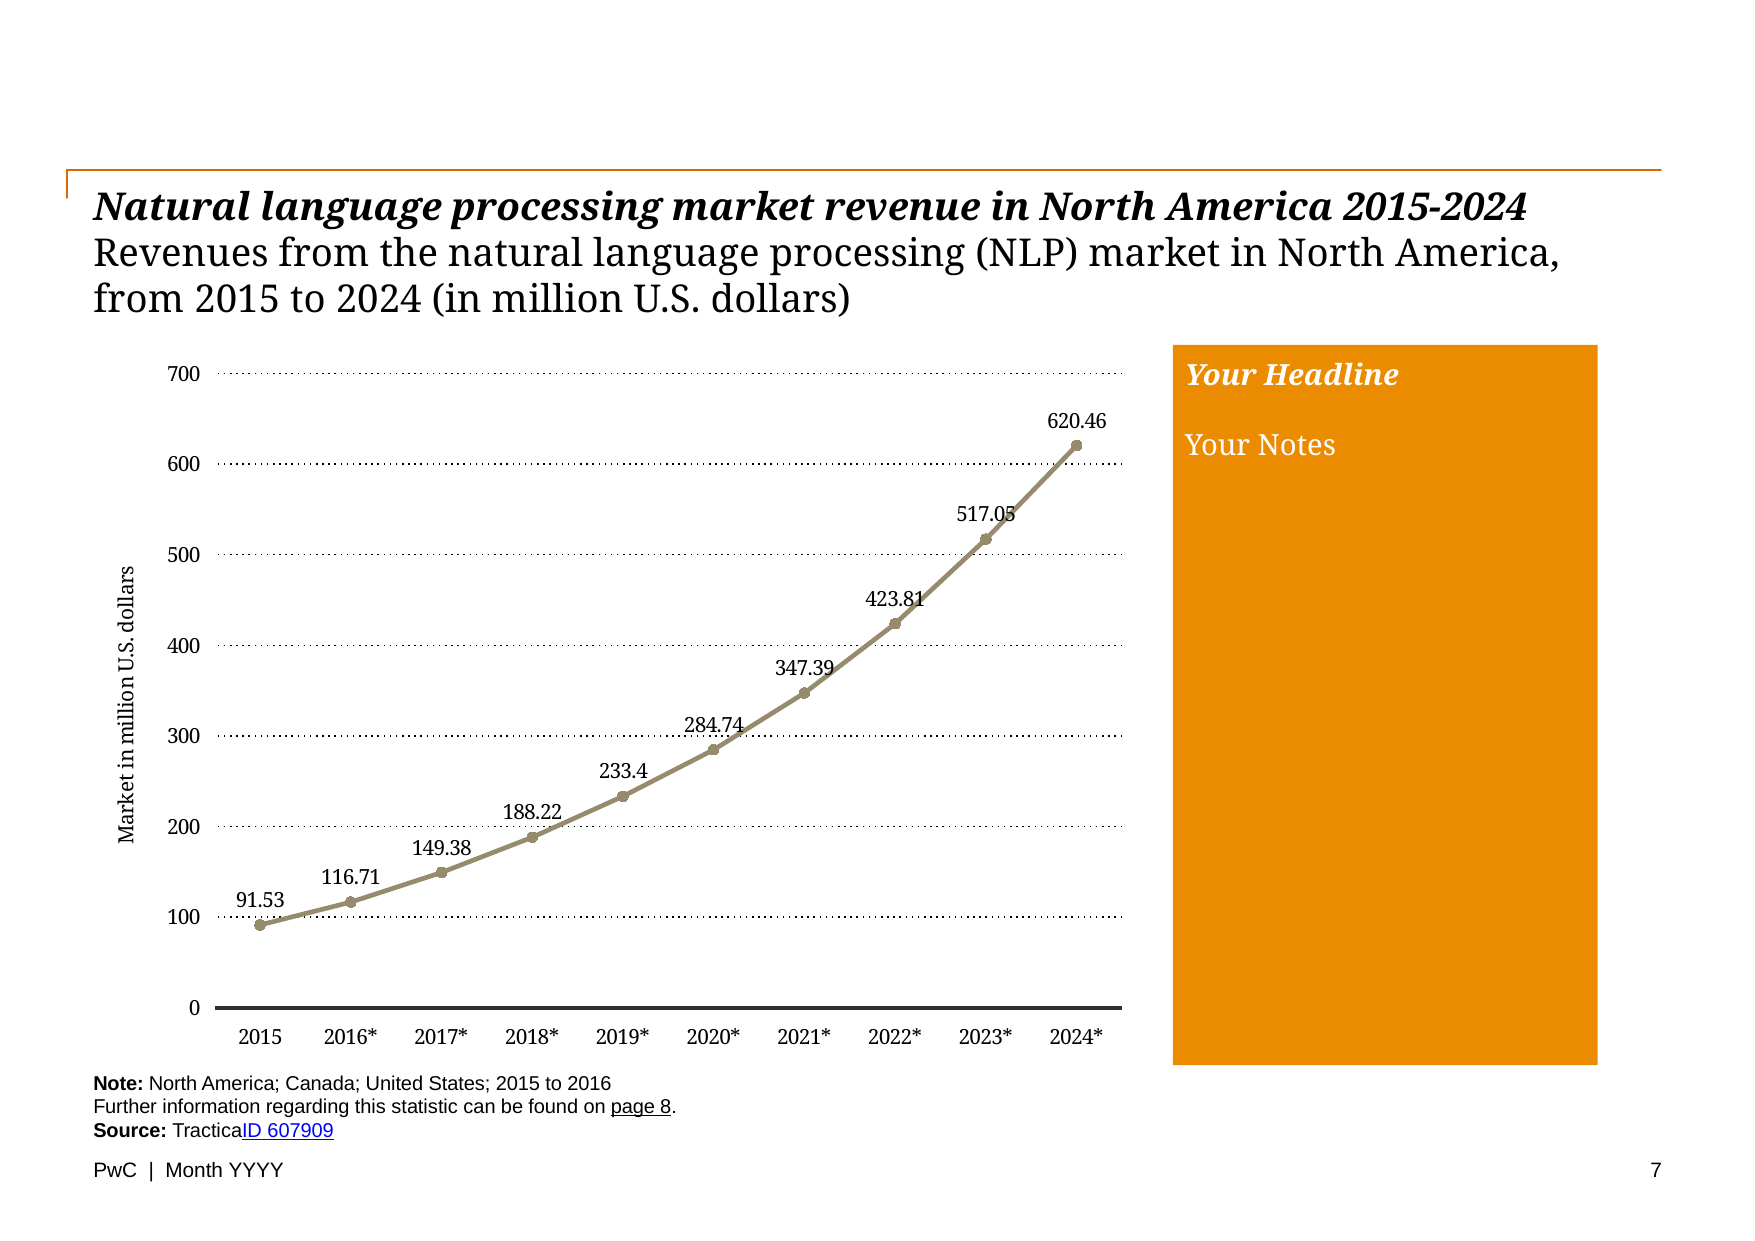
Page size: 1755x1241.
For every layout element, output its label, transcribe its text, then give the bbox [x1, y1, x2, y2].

text_box [1171, 343, 1600, 347]
text_box Your Headline Your Notes [1168, 347, 1606, 1061]
text_box [65, 168, 69, 200]
chart [78, 344, 1144, 1066]
text_box Natural language processing market revenue in North America 2015-2024 Revenues from the natural language processing (NLP) market in North America, from 2015 to 2024 (in million U.S. dollars) [76, 173, 1678, 330]
text_box [69, 168, 1663, 172]
text_box Note: North America; Canada; United States; 2015 to 2016 Further information regarding this statistic can be found on page 8. Source: TracticaID 607909 [76, 1061, 1678, 1152]
text_box PwC | Month YYYY [76, 1148, 615, 1191]
text_box 7 [1353, 1148, 1679, 1191]
